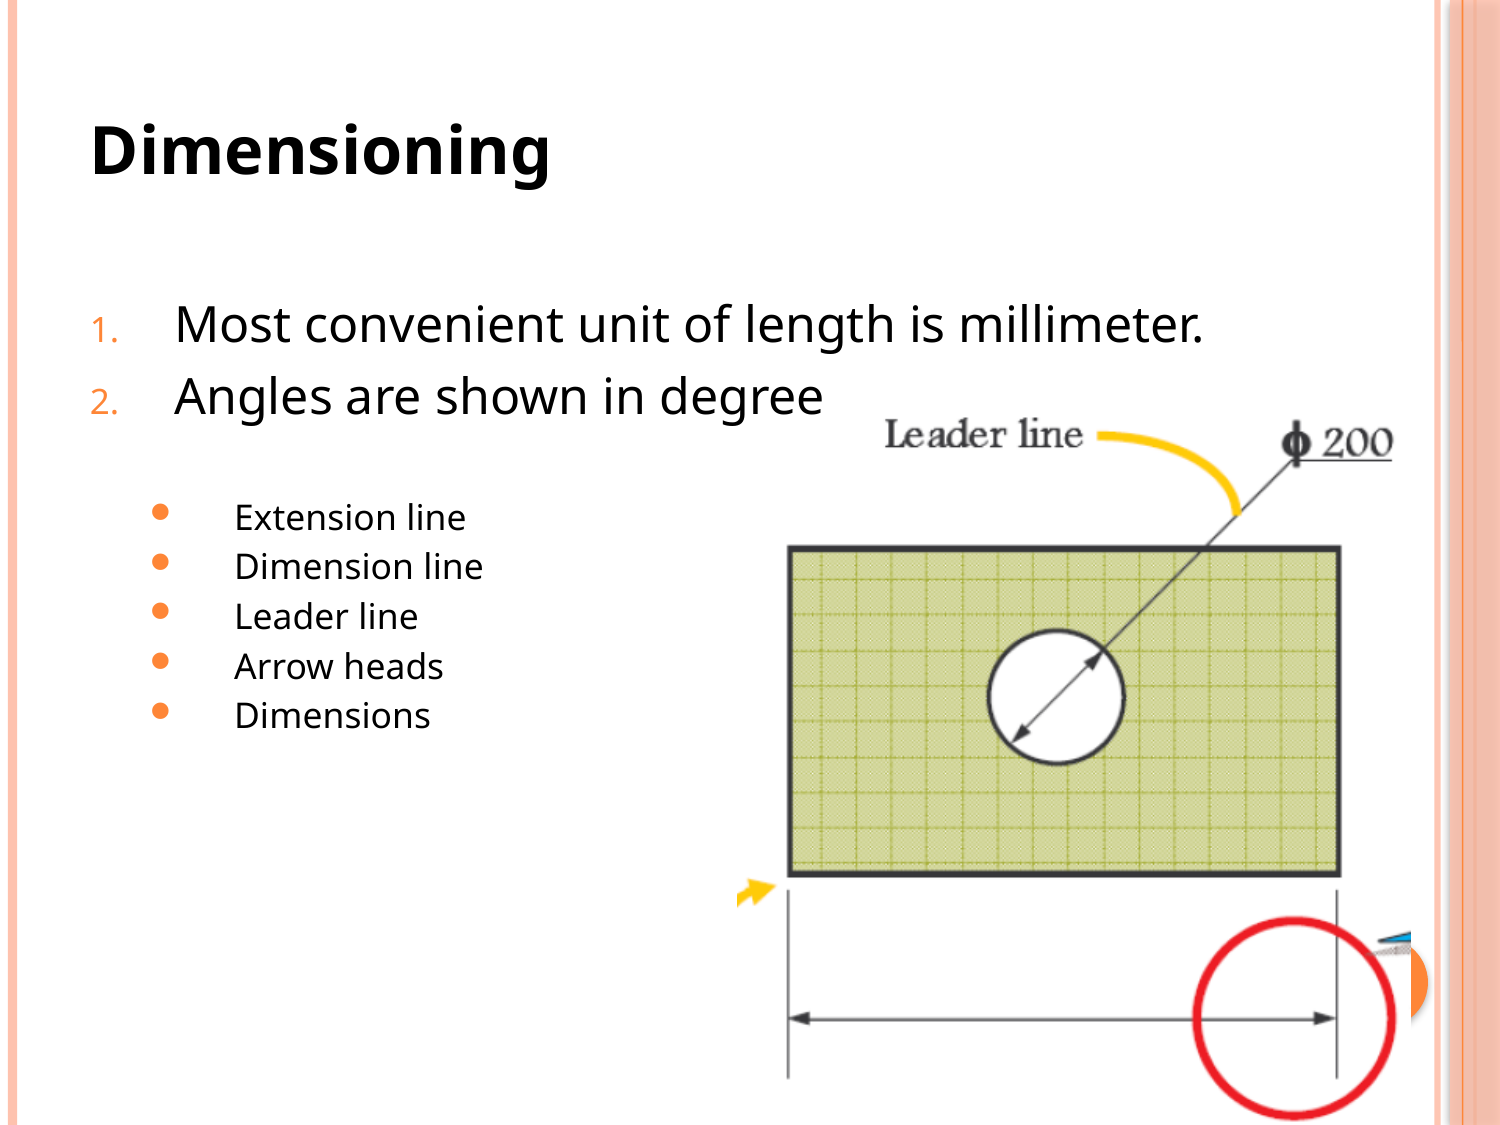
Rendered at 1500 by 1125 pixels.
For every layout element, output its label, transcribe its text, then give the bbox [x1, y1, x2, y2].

list Dimensioning Most convenient unit of length is millimeter. Angles are shown in degree Extension line Dimension line Leader line Arrow heads Dimensions [75, 99, 1300, 950]
picture [736, 410, 1412, 1125]
